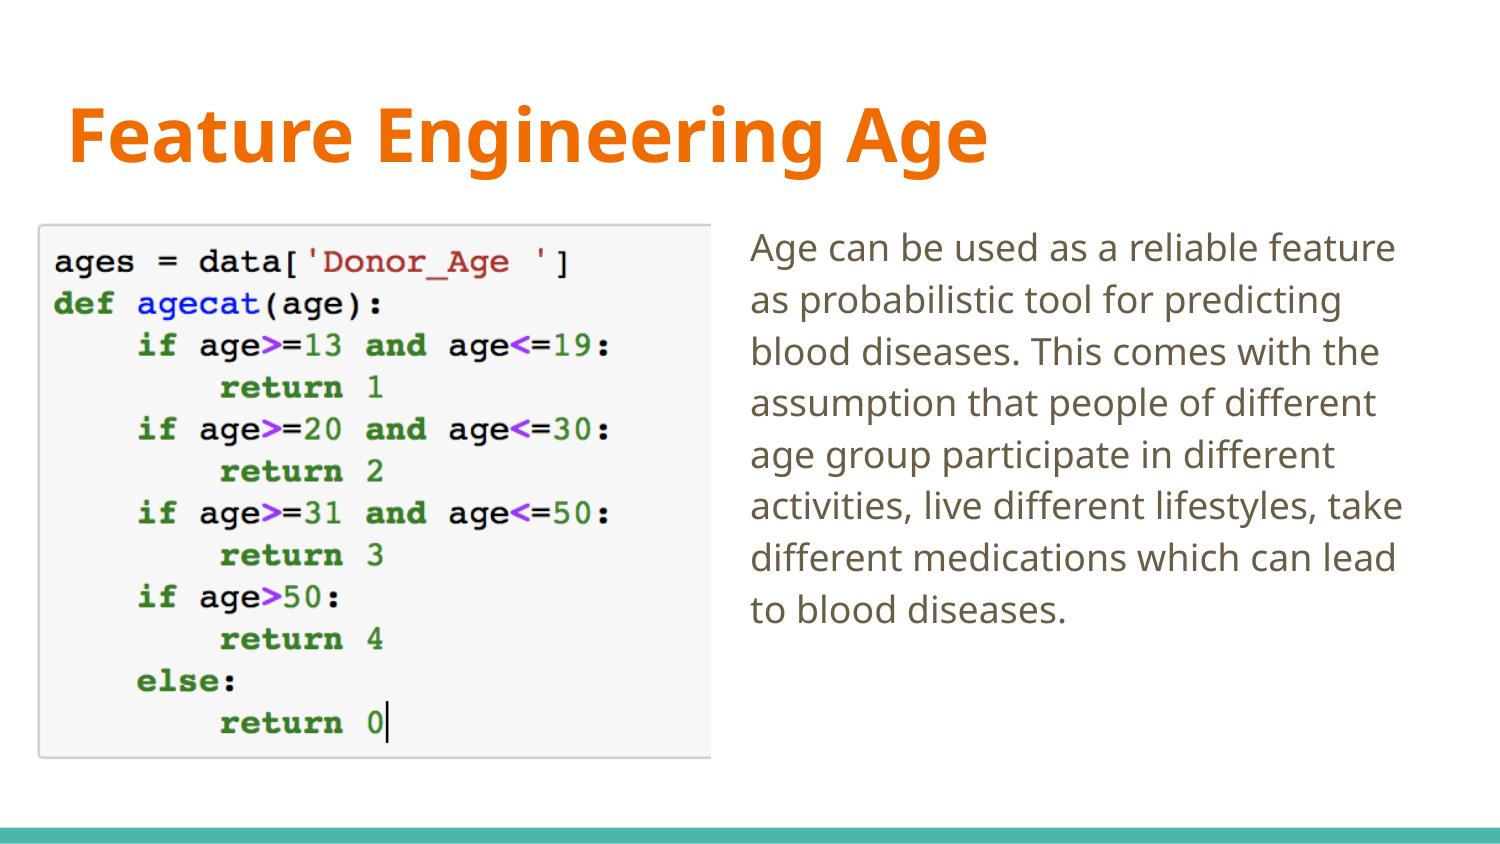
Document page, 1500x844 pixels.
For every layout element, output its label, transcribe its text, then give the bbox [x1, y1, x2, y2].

list Age can be used as a reliable feature as probabilistic tool for predicting blood diseases. This comes with the assumption that people of different age group participate in different activities, live different lifestyles, take different medications which can lead to blood diseases. [735, 202, 1449, 750]
title Feature Engineering Age [51, 72, 1449, 189]
picture [24, 213, 711, 769]
